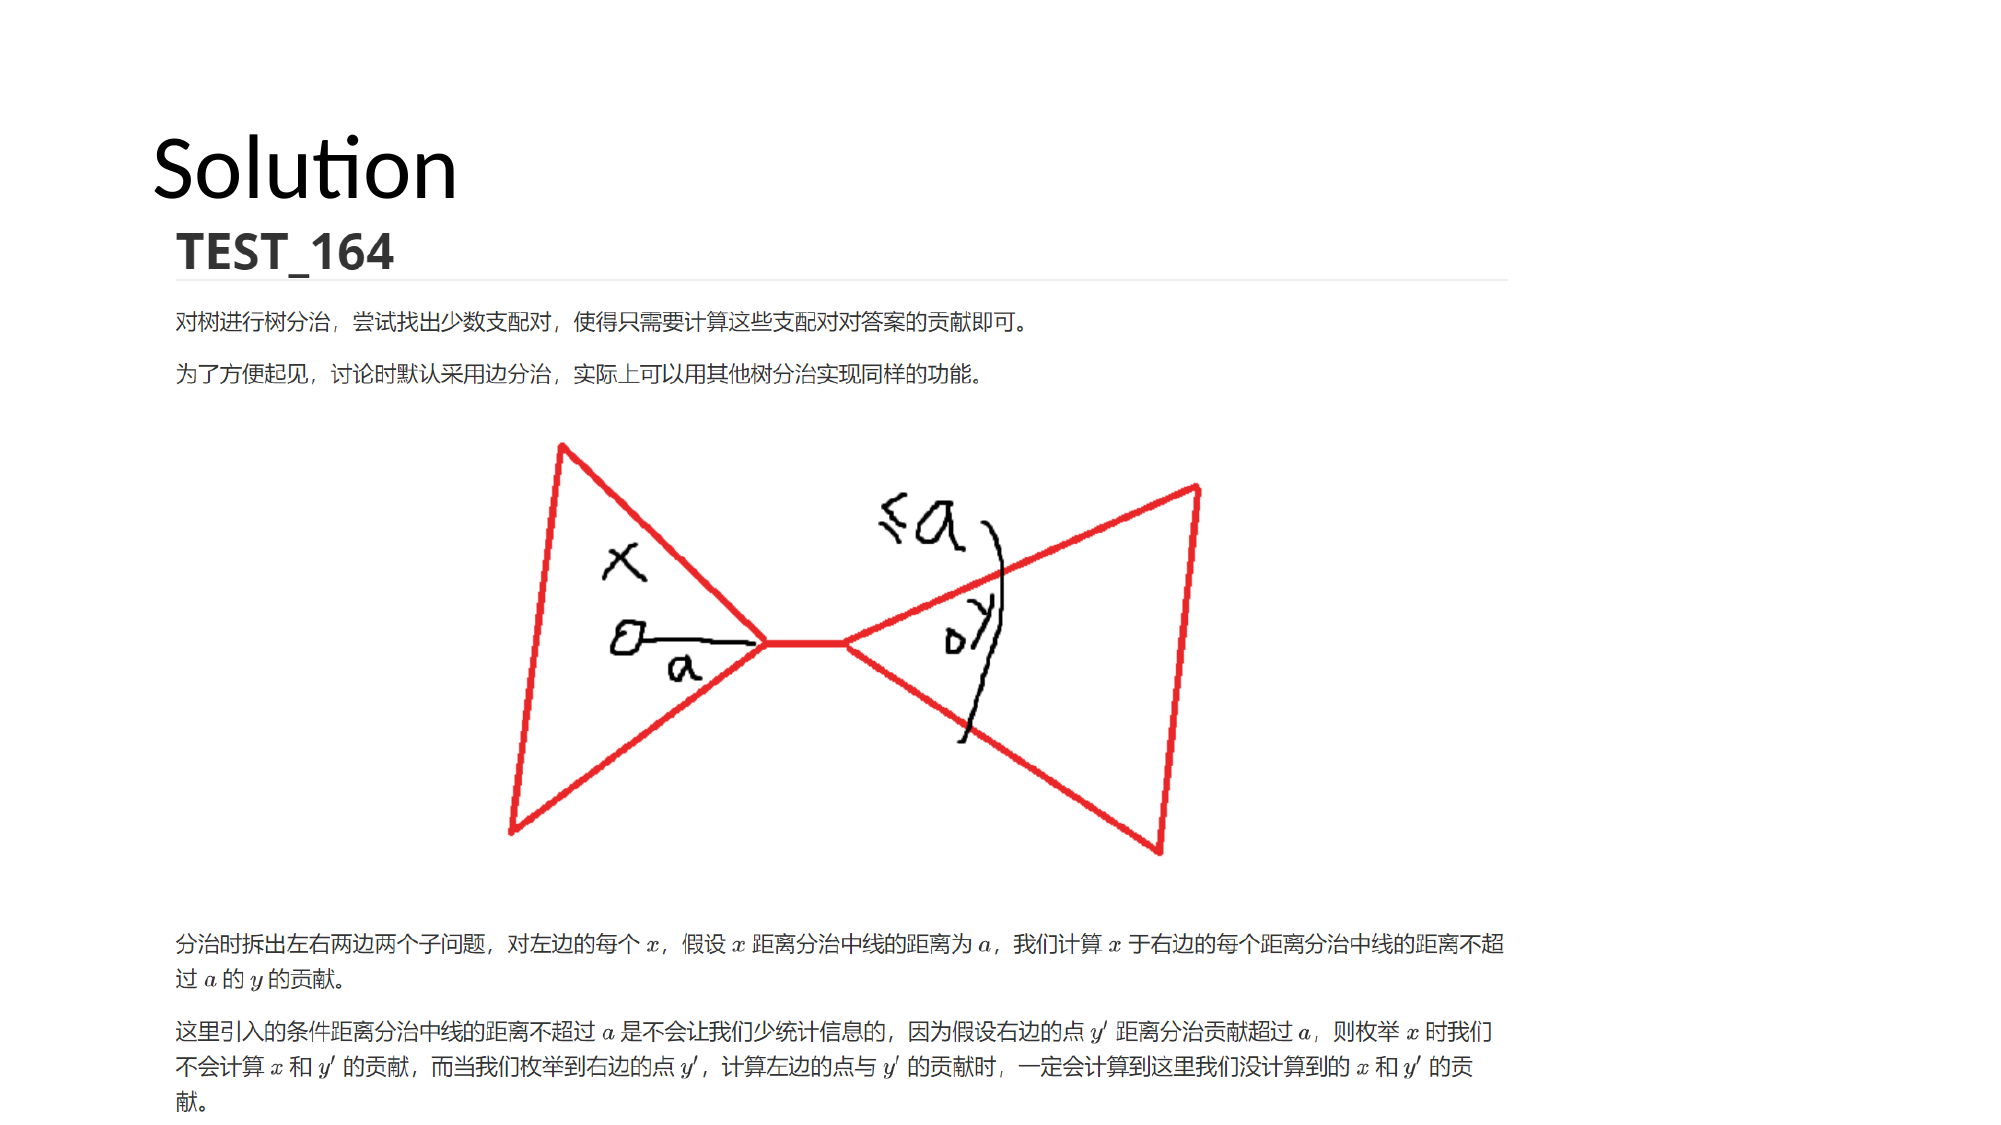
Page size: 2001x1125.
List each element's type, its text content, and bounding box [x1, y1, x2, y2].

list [137, 220, 1515, 1125]
title Solution [137, 59, 1863, 278]
